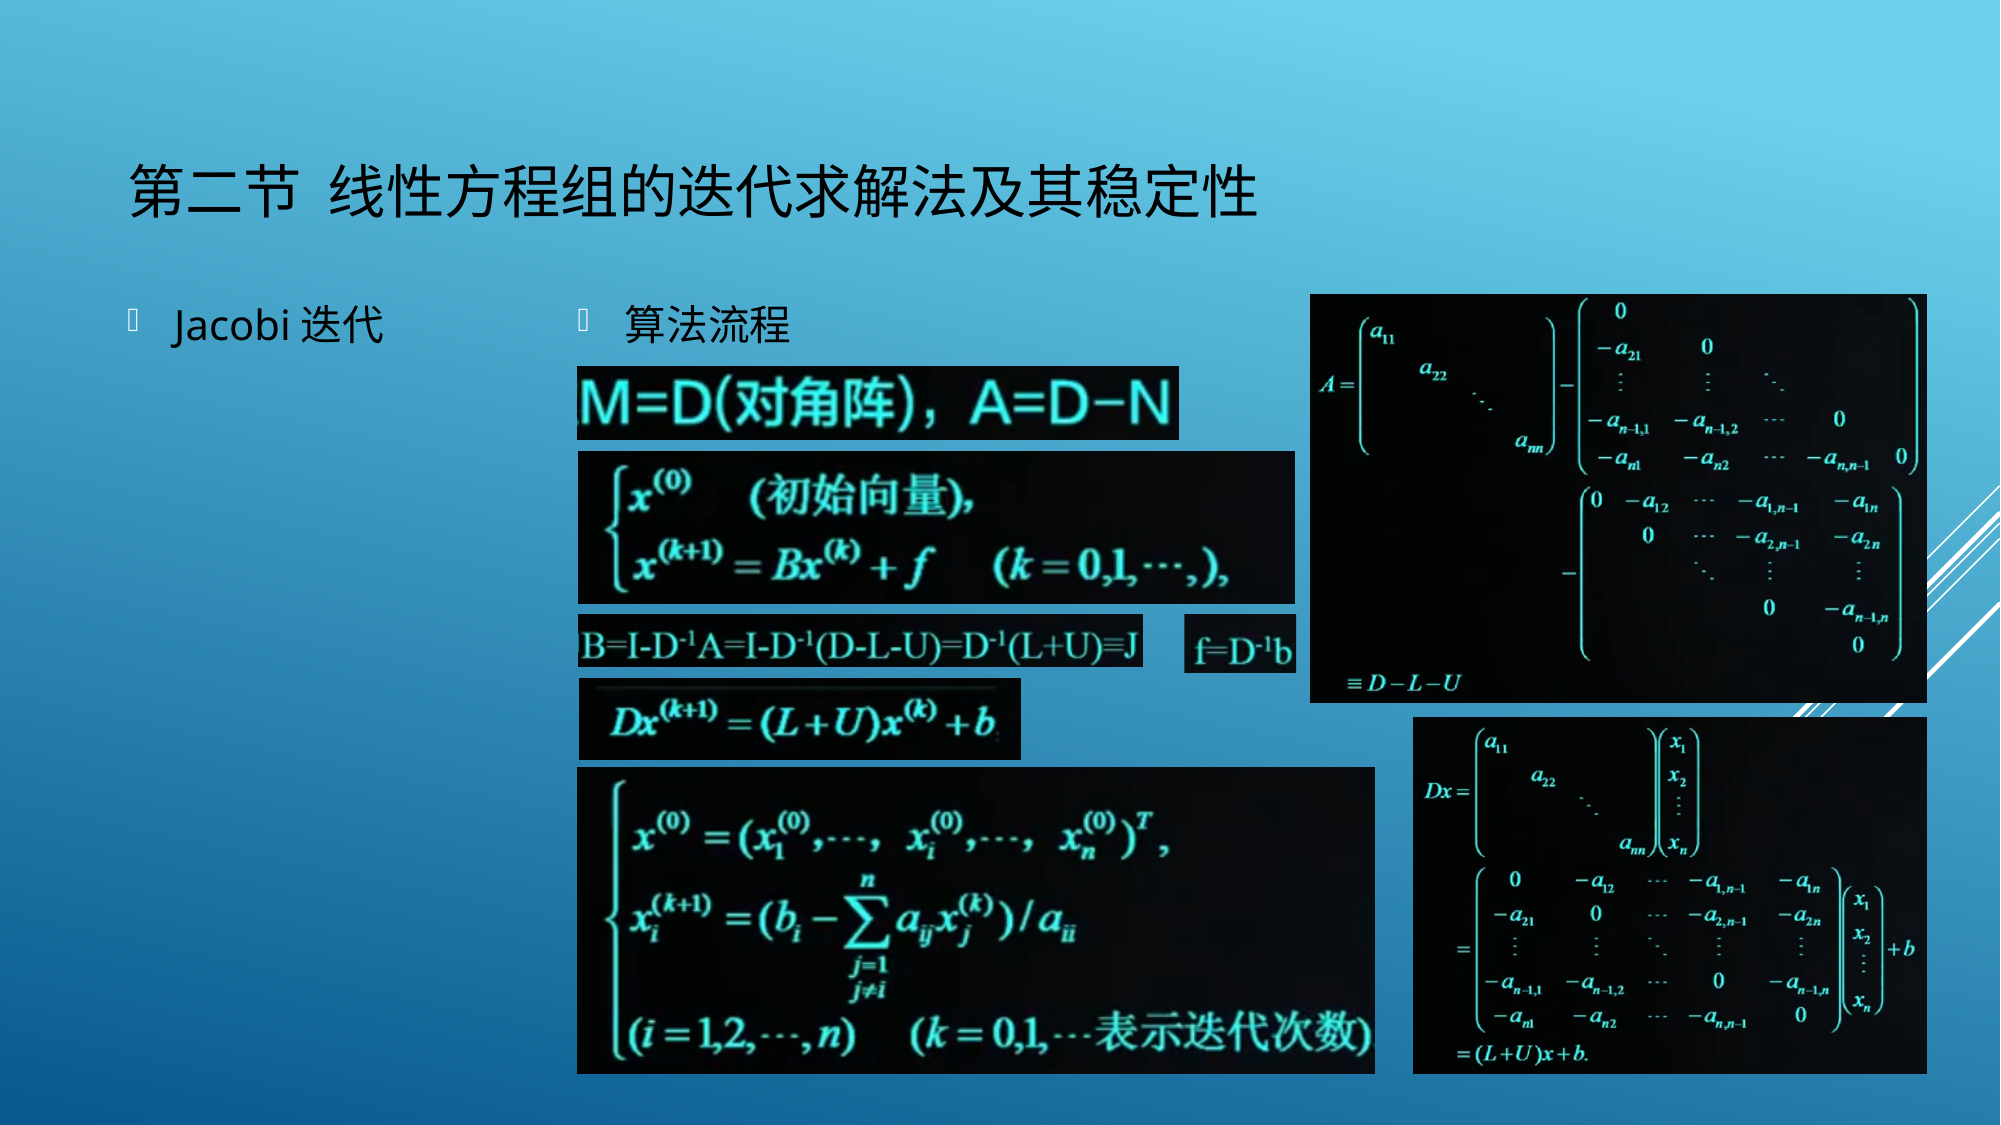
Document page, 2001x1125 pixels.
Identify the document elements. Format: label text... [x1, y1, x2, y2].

text_box 算法流程 [562, 290, 1963, 1106]
picture [1413, 717, 1927, 1074]
picture [577, 451, 1295, 604]
picture [1310, 294, 1927, 703]
picture [1184, 614, 1297, 673]
picture [577, 767, 1375, 1074]
list Jacobi迭代 [112, 290, 562, 986]
picture [577, 366, 1180, 440]
picture [577, 614, 1144, 668]
picture [579, 677, 1021, 760]
title 第二节 线性方程组的迭代求解法及其稳定性 [112, 112, 1513, 268]
